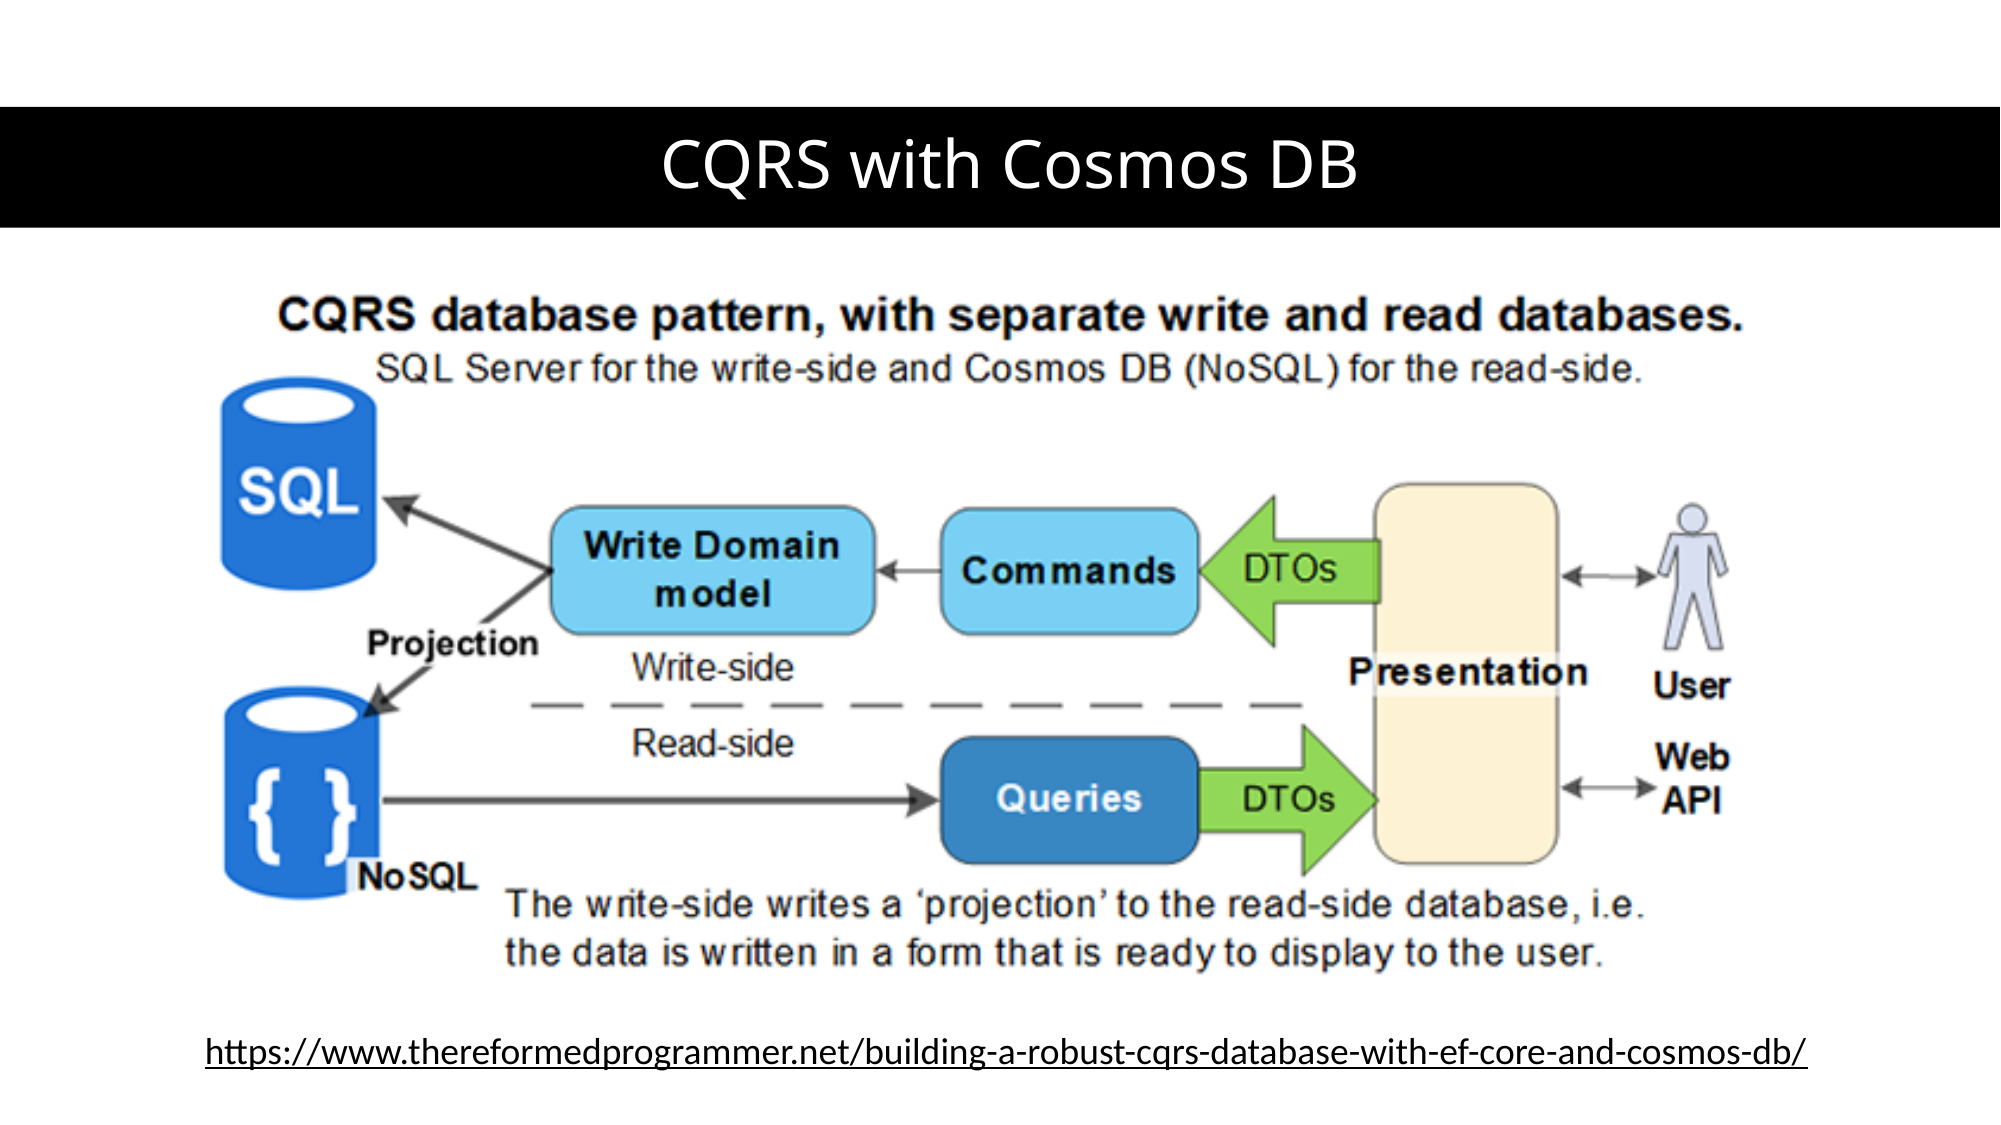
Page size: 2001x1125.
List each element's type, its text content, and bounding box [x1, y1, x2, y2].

picture [216, 274, 1784, 996]
title CQRS with Cosmos DB [91, 105, 1931, 228]
text_box [0, 106, 2000, 229]
text_box https://www.thereformedprogrammer.net/building-a-robust-cqrs-database-with-ef-core-and-cosmos-db/ [190, 1019, 1832, 1080]
